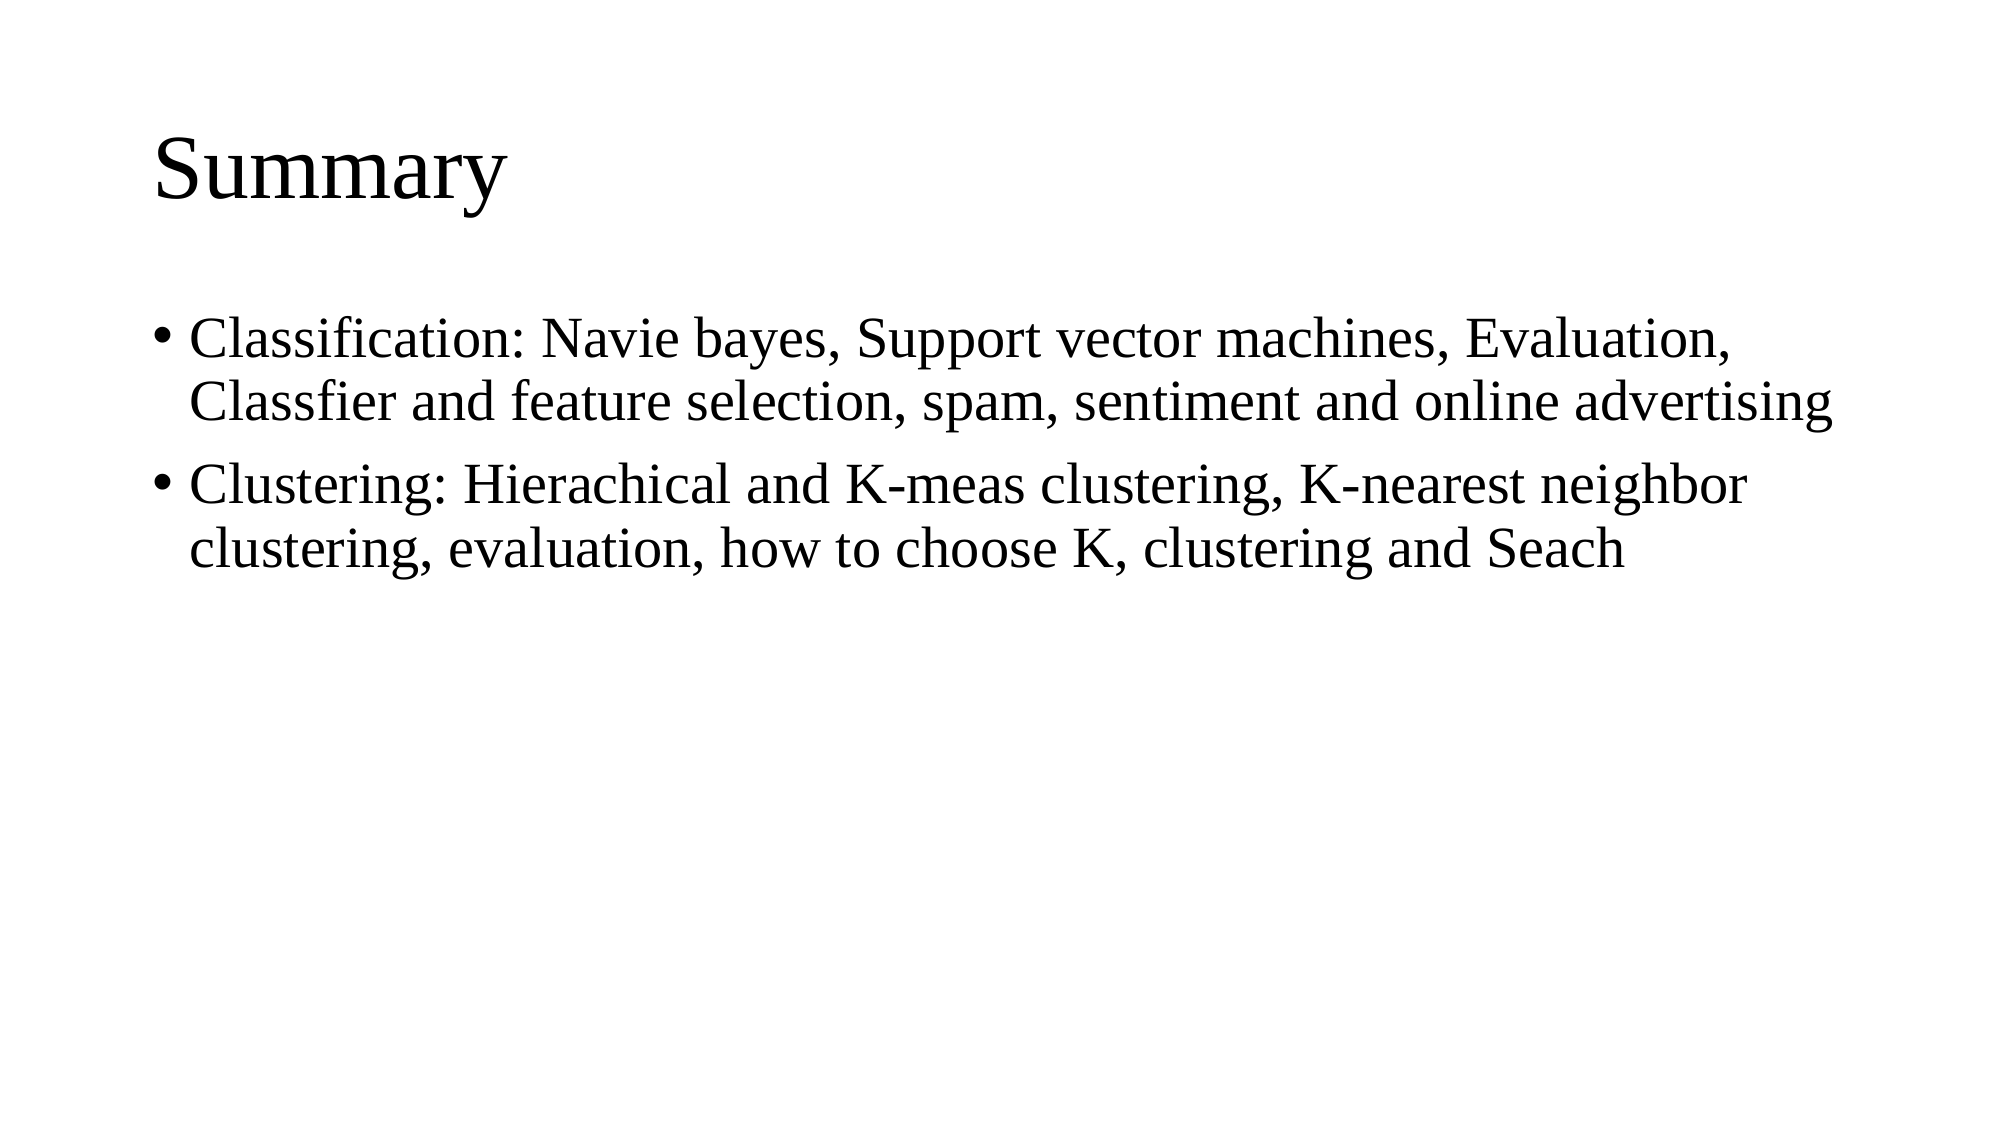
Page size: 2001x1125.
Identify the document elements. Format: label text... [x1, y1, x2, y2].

title Summary [137, 59, 1863, 278]
list Classification: Navie bayes, Support vector machines, Evaluation, Classfier and feature selection, spam, sentiment and online advertising Clustering: Hierachical and K-meas clustering, K-nearest neighbor clustering, evaluation, how to choose K, clustering and Seach [137, 299, 1863, 1014]
